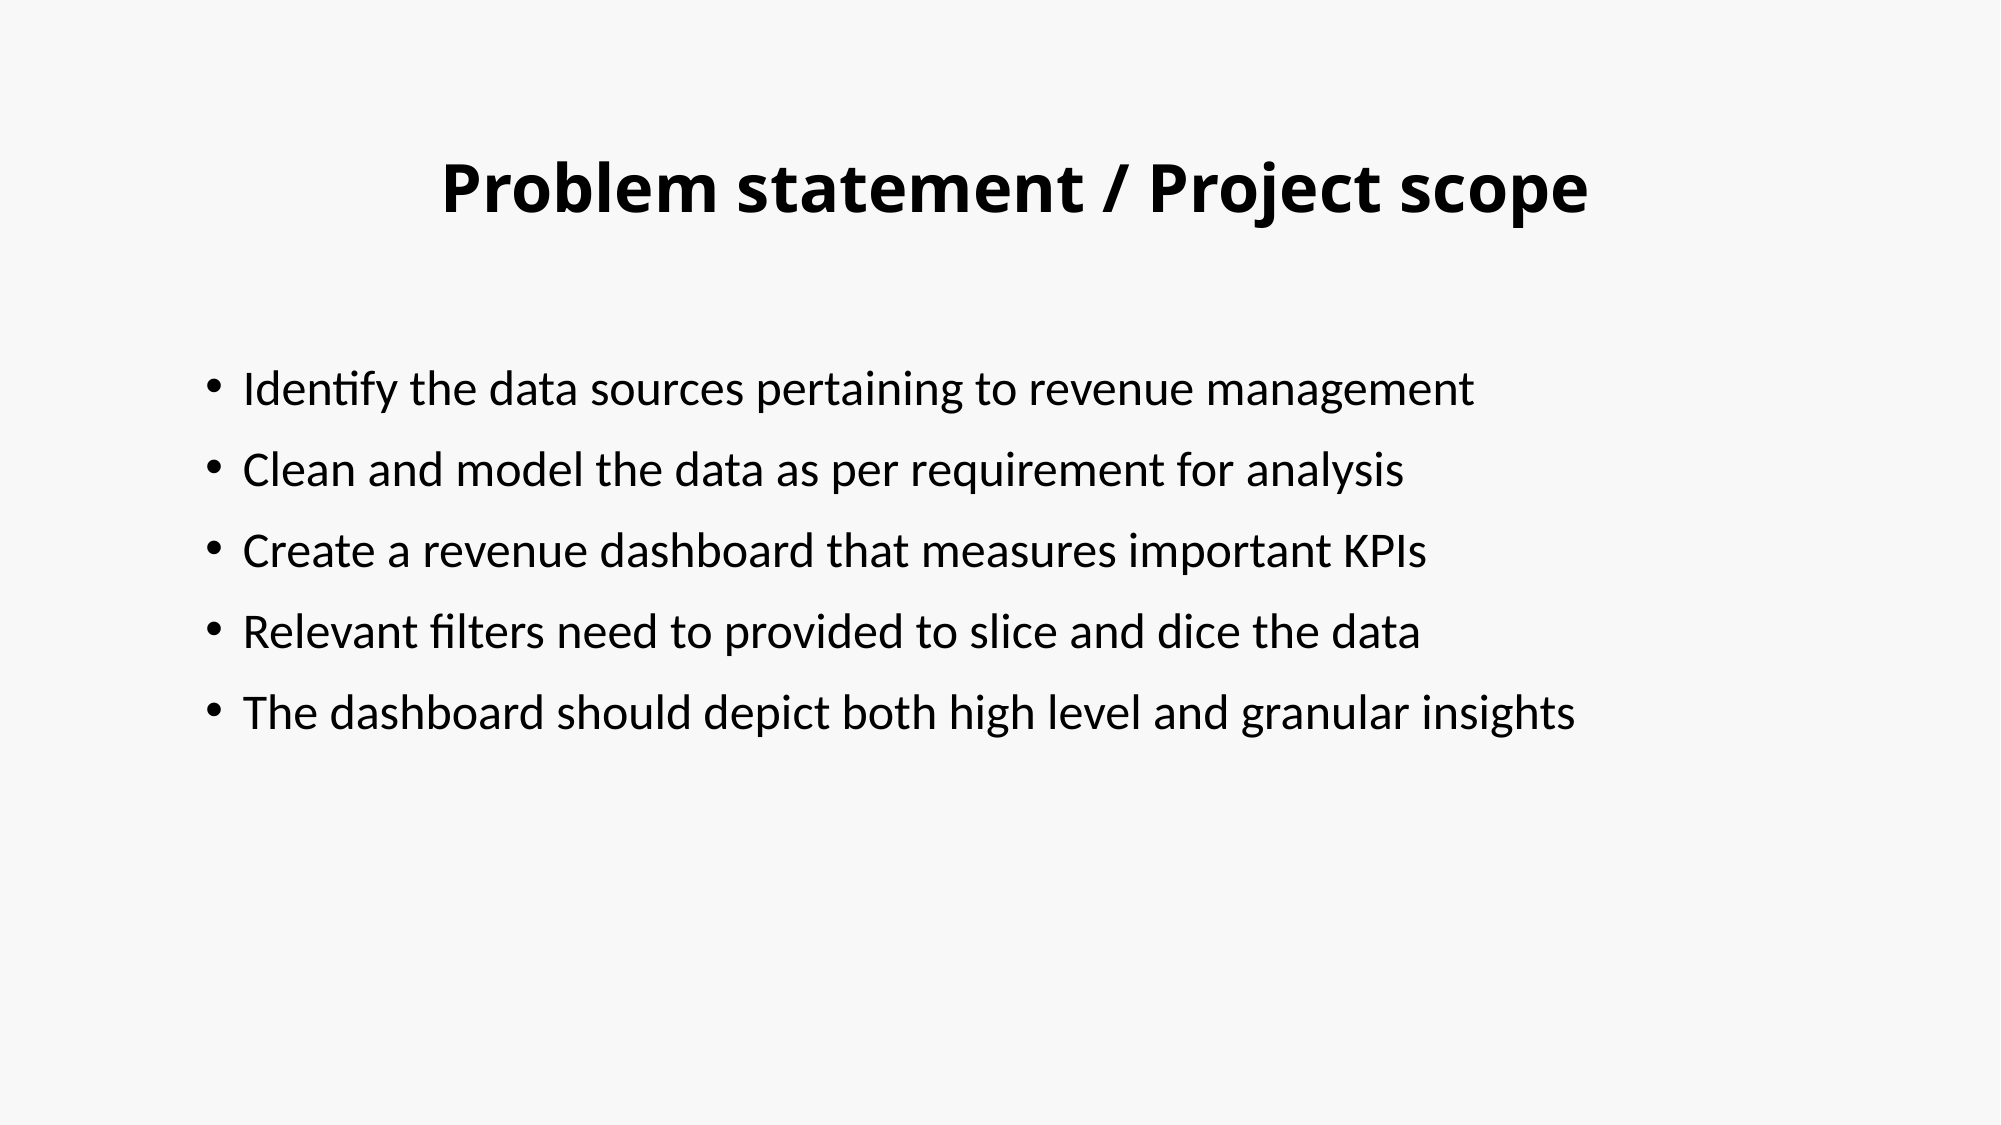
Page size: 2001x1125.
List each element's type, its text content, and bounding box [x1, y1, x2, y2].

text_box Identify the data sources pertaining to revenue management Clean and model the data as per requirement for analysis Create a revenue dashboard that measures important KPIs Relevant filters need to provided to slice and dice the data The dashboard should depict both high level and granular insights [190, 348, 1841, 755]
text_box Problem statement / Project scope [190, 147, 1841, 250]
